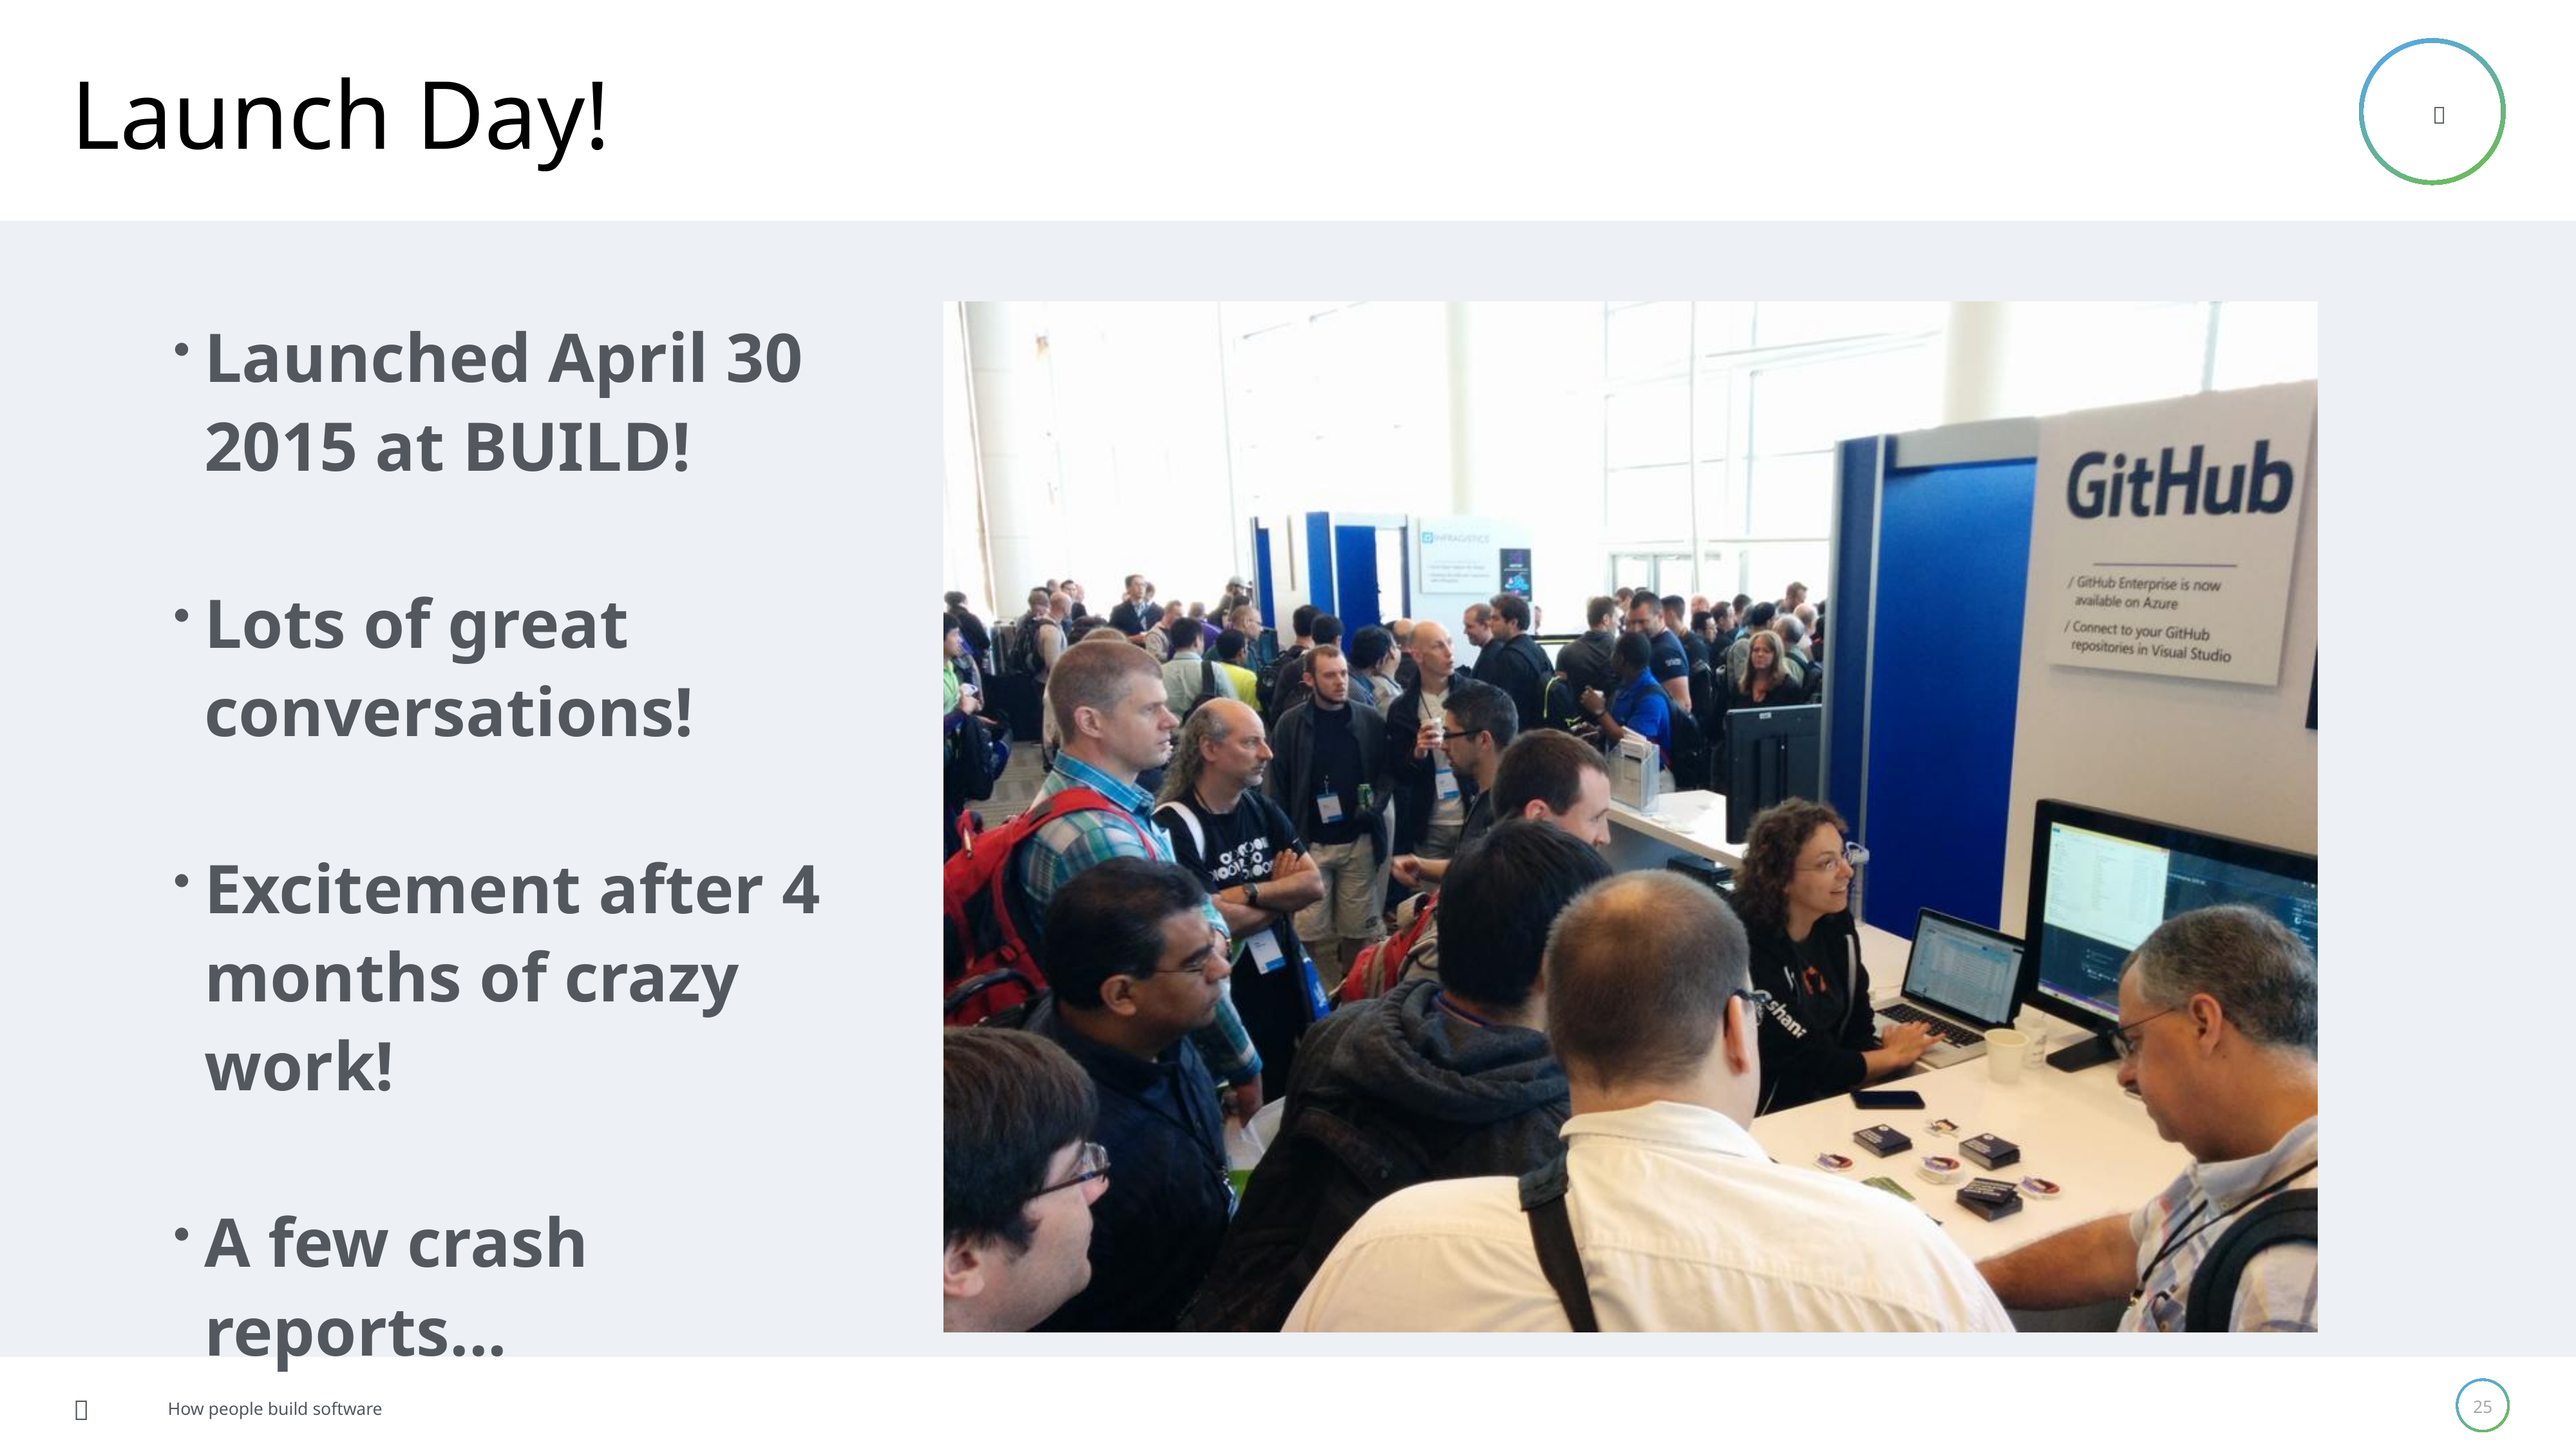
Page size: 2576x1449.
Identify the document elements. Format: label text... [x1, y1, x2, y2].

list Launched April 30 2015 at BUILD! Lots of great conversations! Excitement after 4 months of crazy work! A few crash reports... [167, 301, 858, 1275]
slide_number 25 [2463, 1379, 2503, 1428]
title Launch Day! [65, 49, 2286, 197]
picture [943, 301, 2318, 1332]
